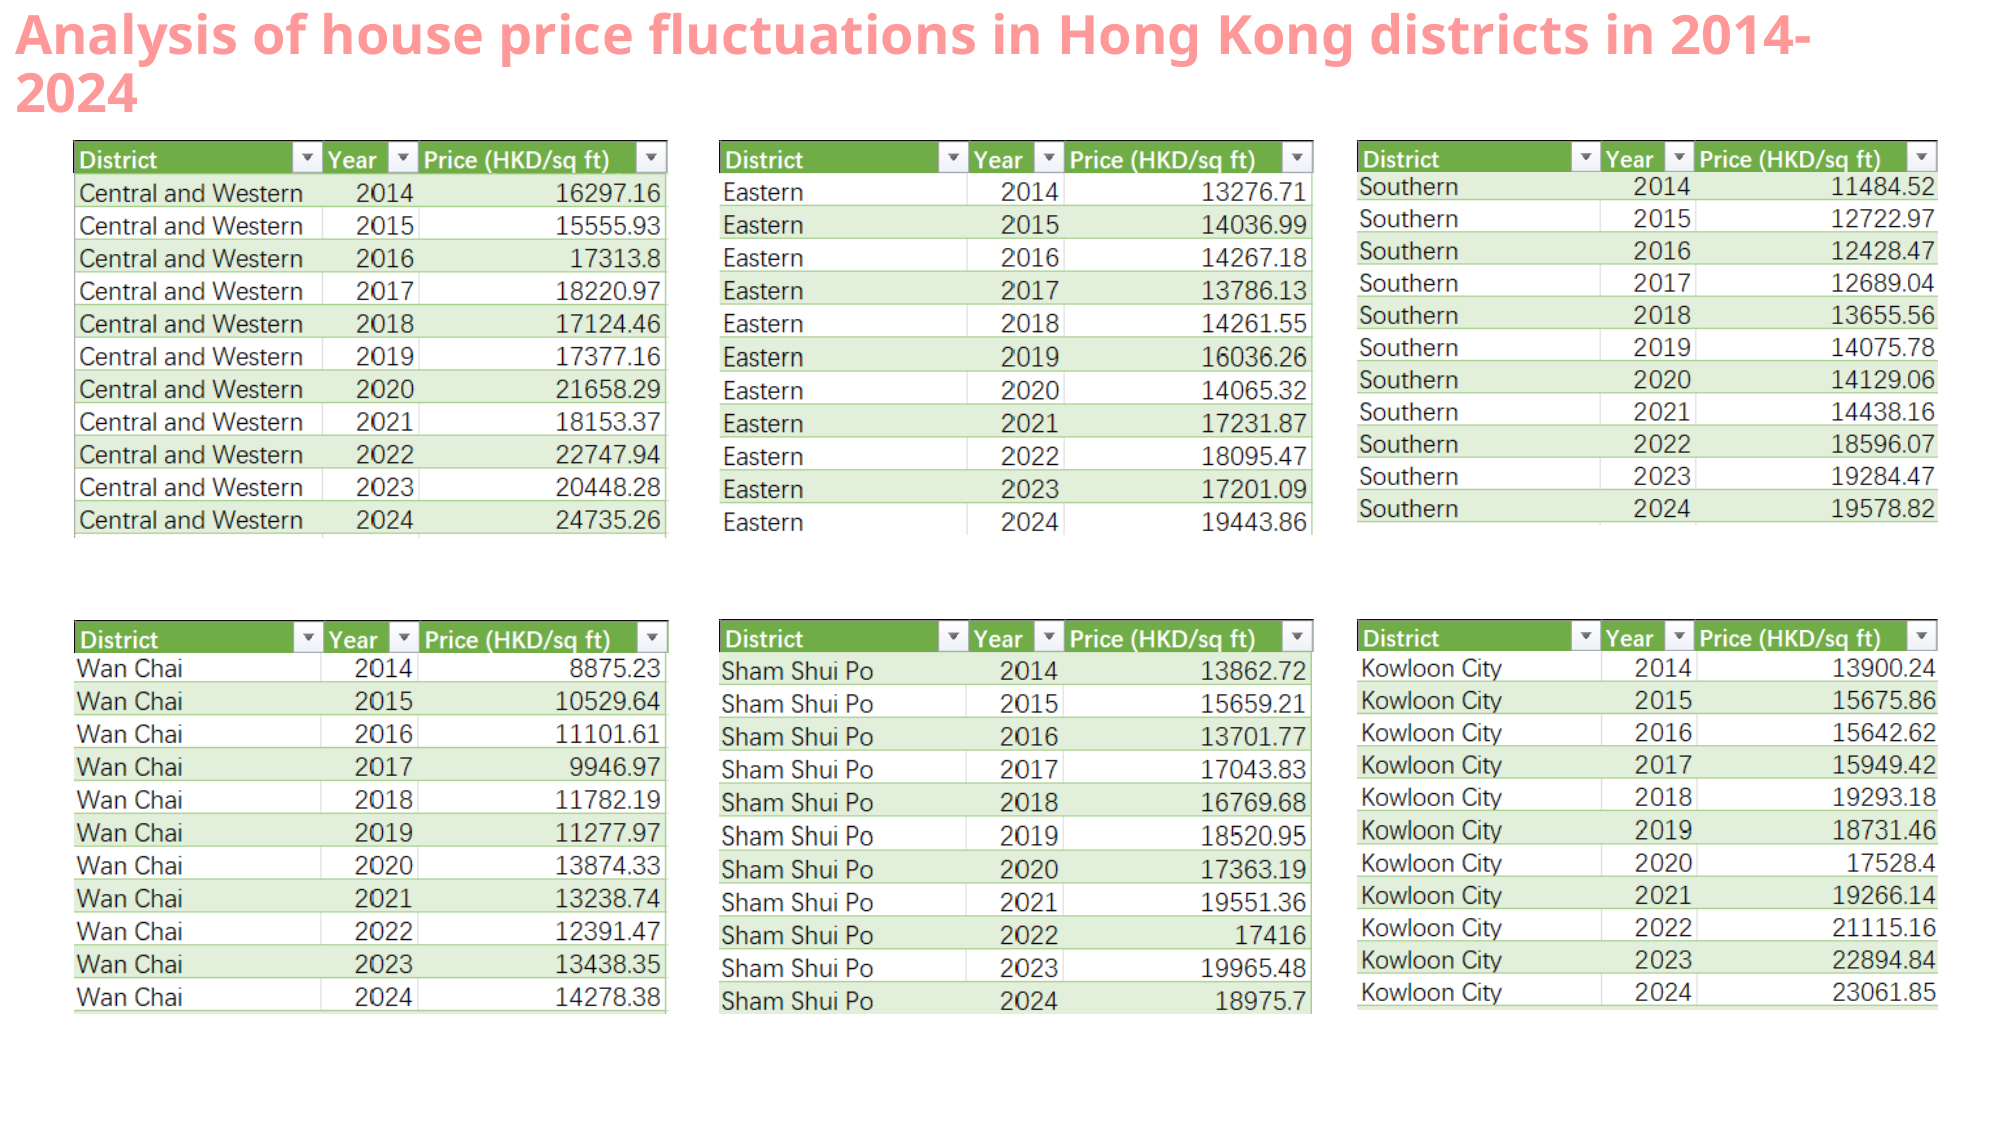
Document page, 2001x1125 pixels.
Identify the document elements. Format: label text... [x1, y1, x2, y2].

picture [1357, 619, 1938, 1010]
picture [719, 140, 1314, 535]
picture [719, 619, 1314, 1014]
picture [1357, 140, 1938, 525]
picture [73, 140, 669, 538]
picture [74, 620, 669, 1014]
text_box Analysis of house price fluctuations in Hong Kong districts in 2014-2024 [0, 0, 1927, 203]
